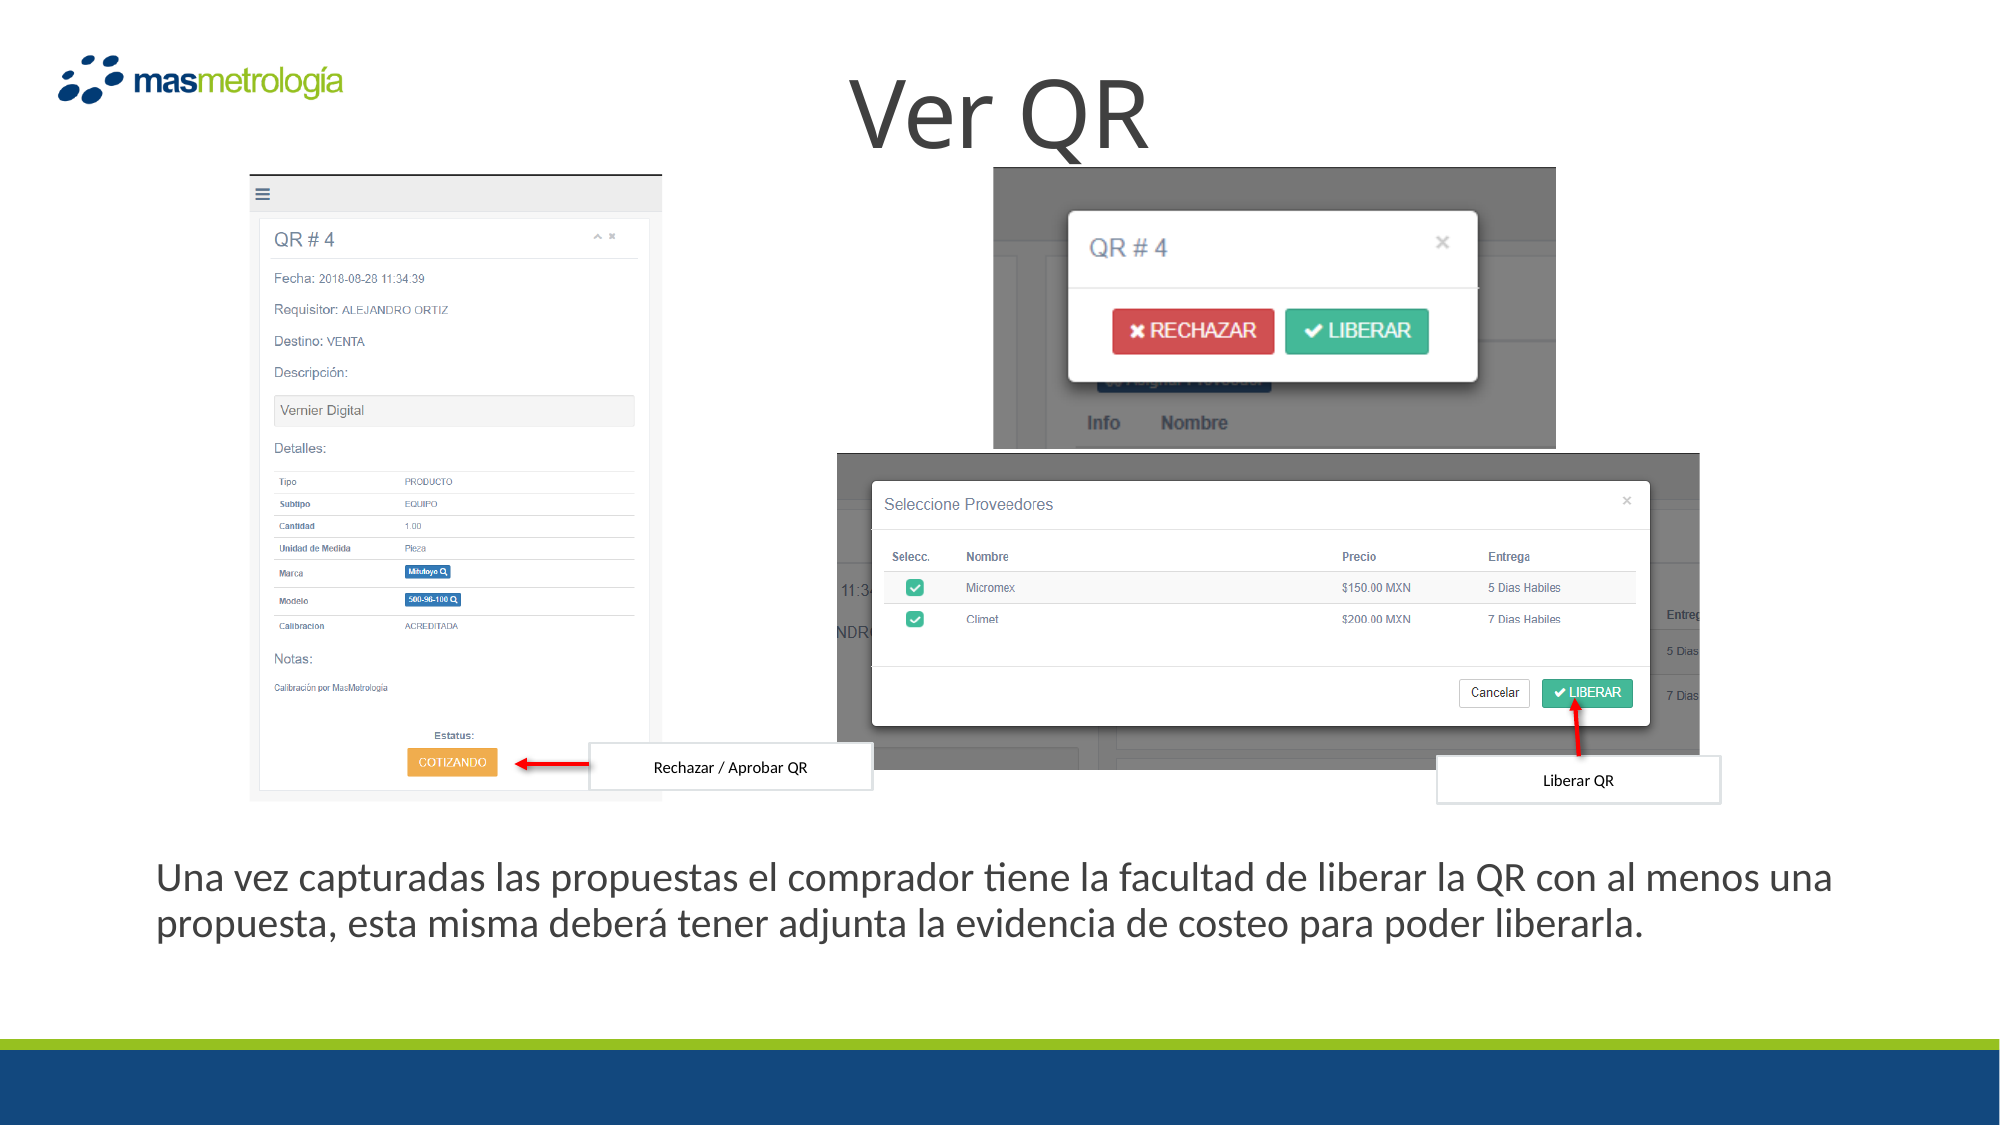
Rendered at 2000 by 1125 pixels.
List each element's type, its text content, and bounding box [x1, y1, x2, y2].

picture [49, 46, 350, 112]
picture [249, 174, 663, 805]
text_box Liberar QR [1436, 755, 1722, 805]
picture [992, 166, 1557, 449]
list Una vez capturadas las propuestas el comprador tiene la facultad de liberar la QR con al menos una propuesta, esta misma deberá tener adjunta la evidencia de costeo para poder liberarla. [155, 848, 1844, 1075]
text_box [1574, 697, 1580, 757]
picture [836, 453, 1701, 770]
text_box Rechazar / Aprobar QR [672, 742, 874, 791]
title Ver QR [249, 62, 1750, 175]
